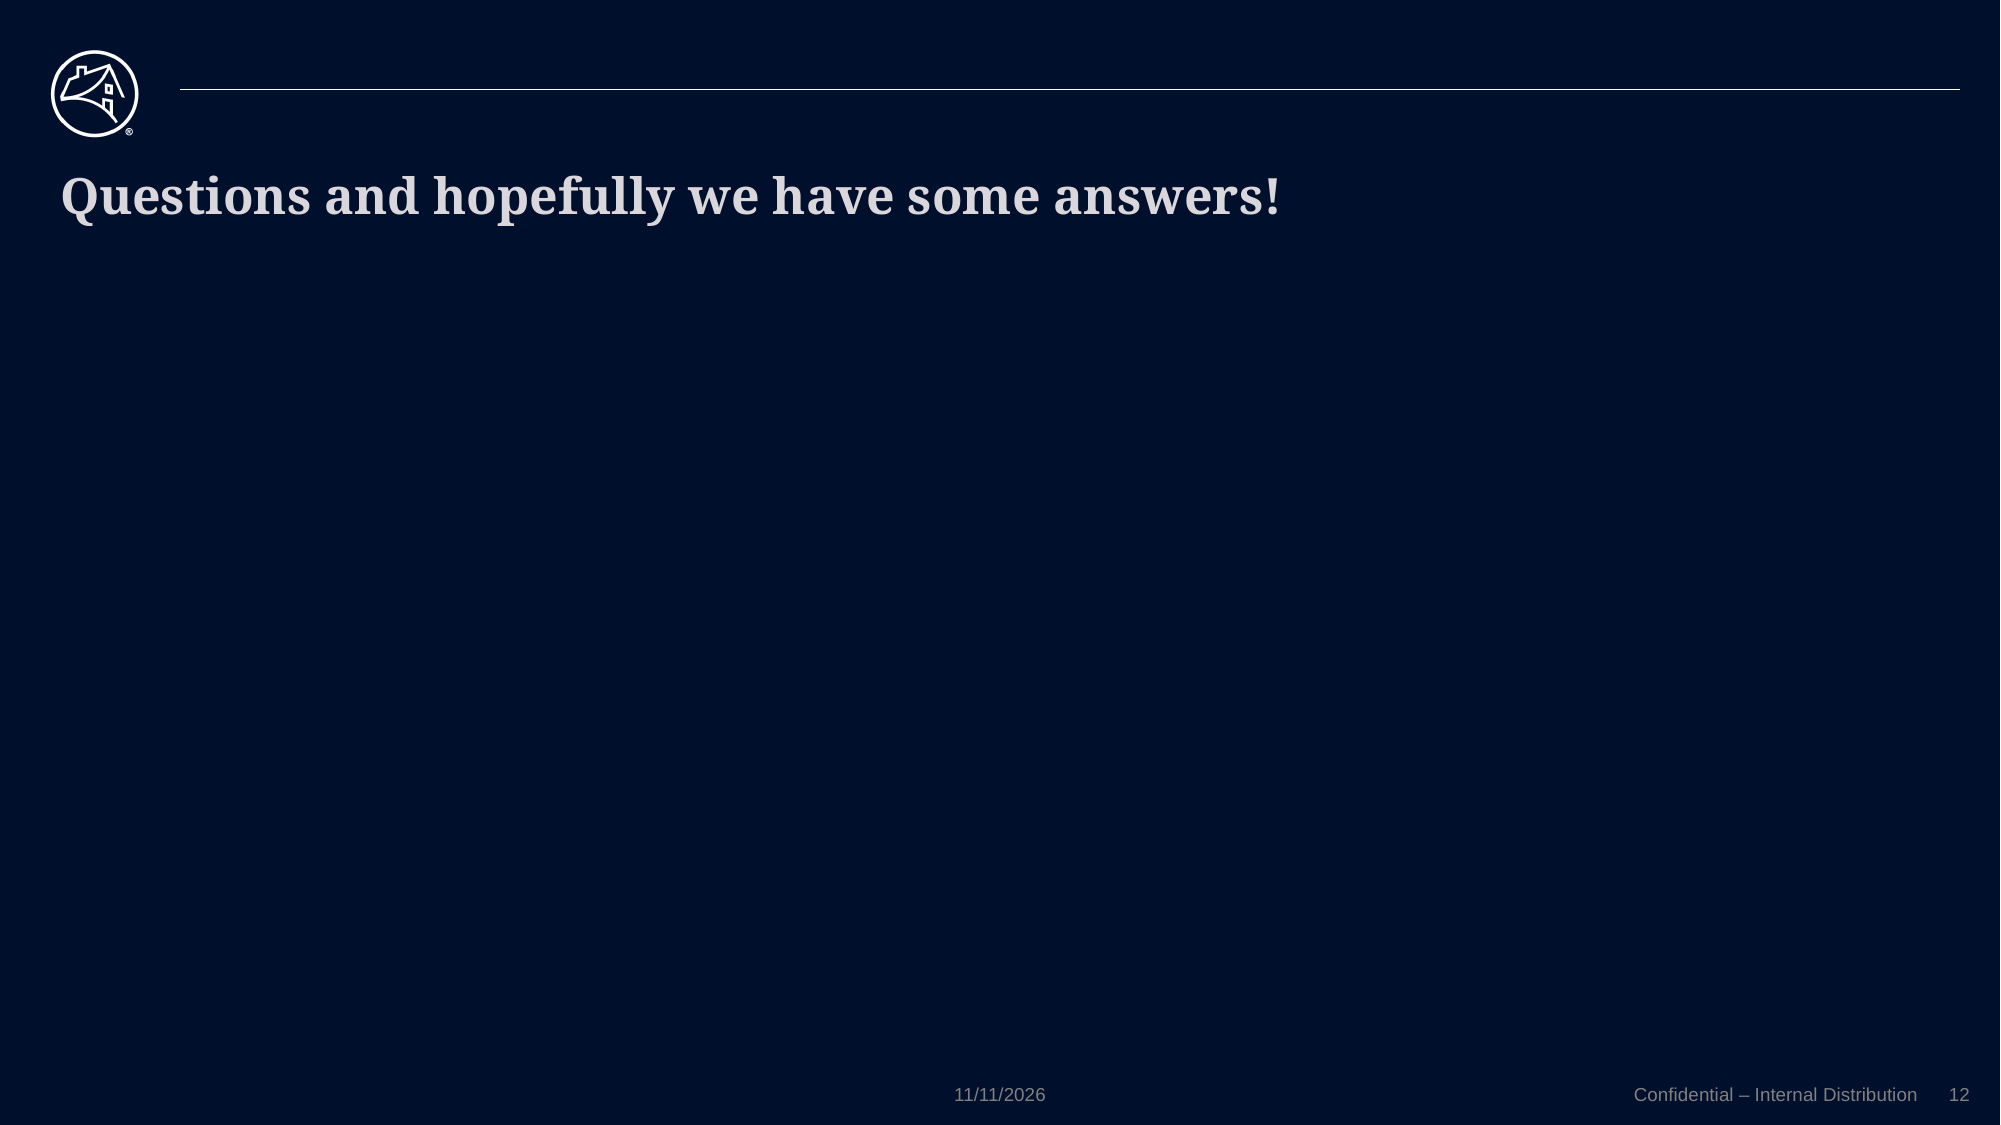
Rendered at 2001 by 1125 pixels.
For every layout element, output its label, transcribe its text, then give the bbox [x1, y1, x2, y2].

title Questions and hopefully we have some answers! [60, 163, 1952, 285]
picture [12, 12, 163, 140]
